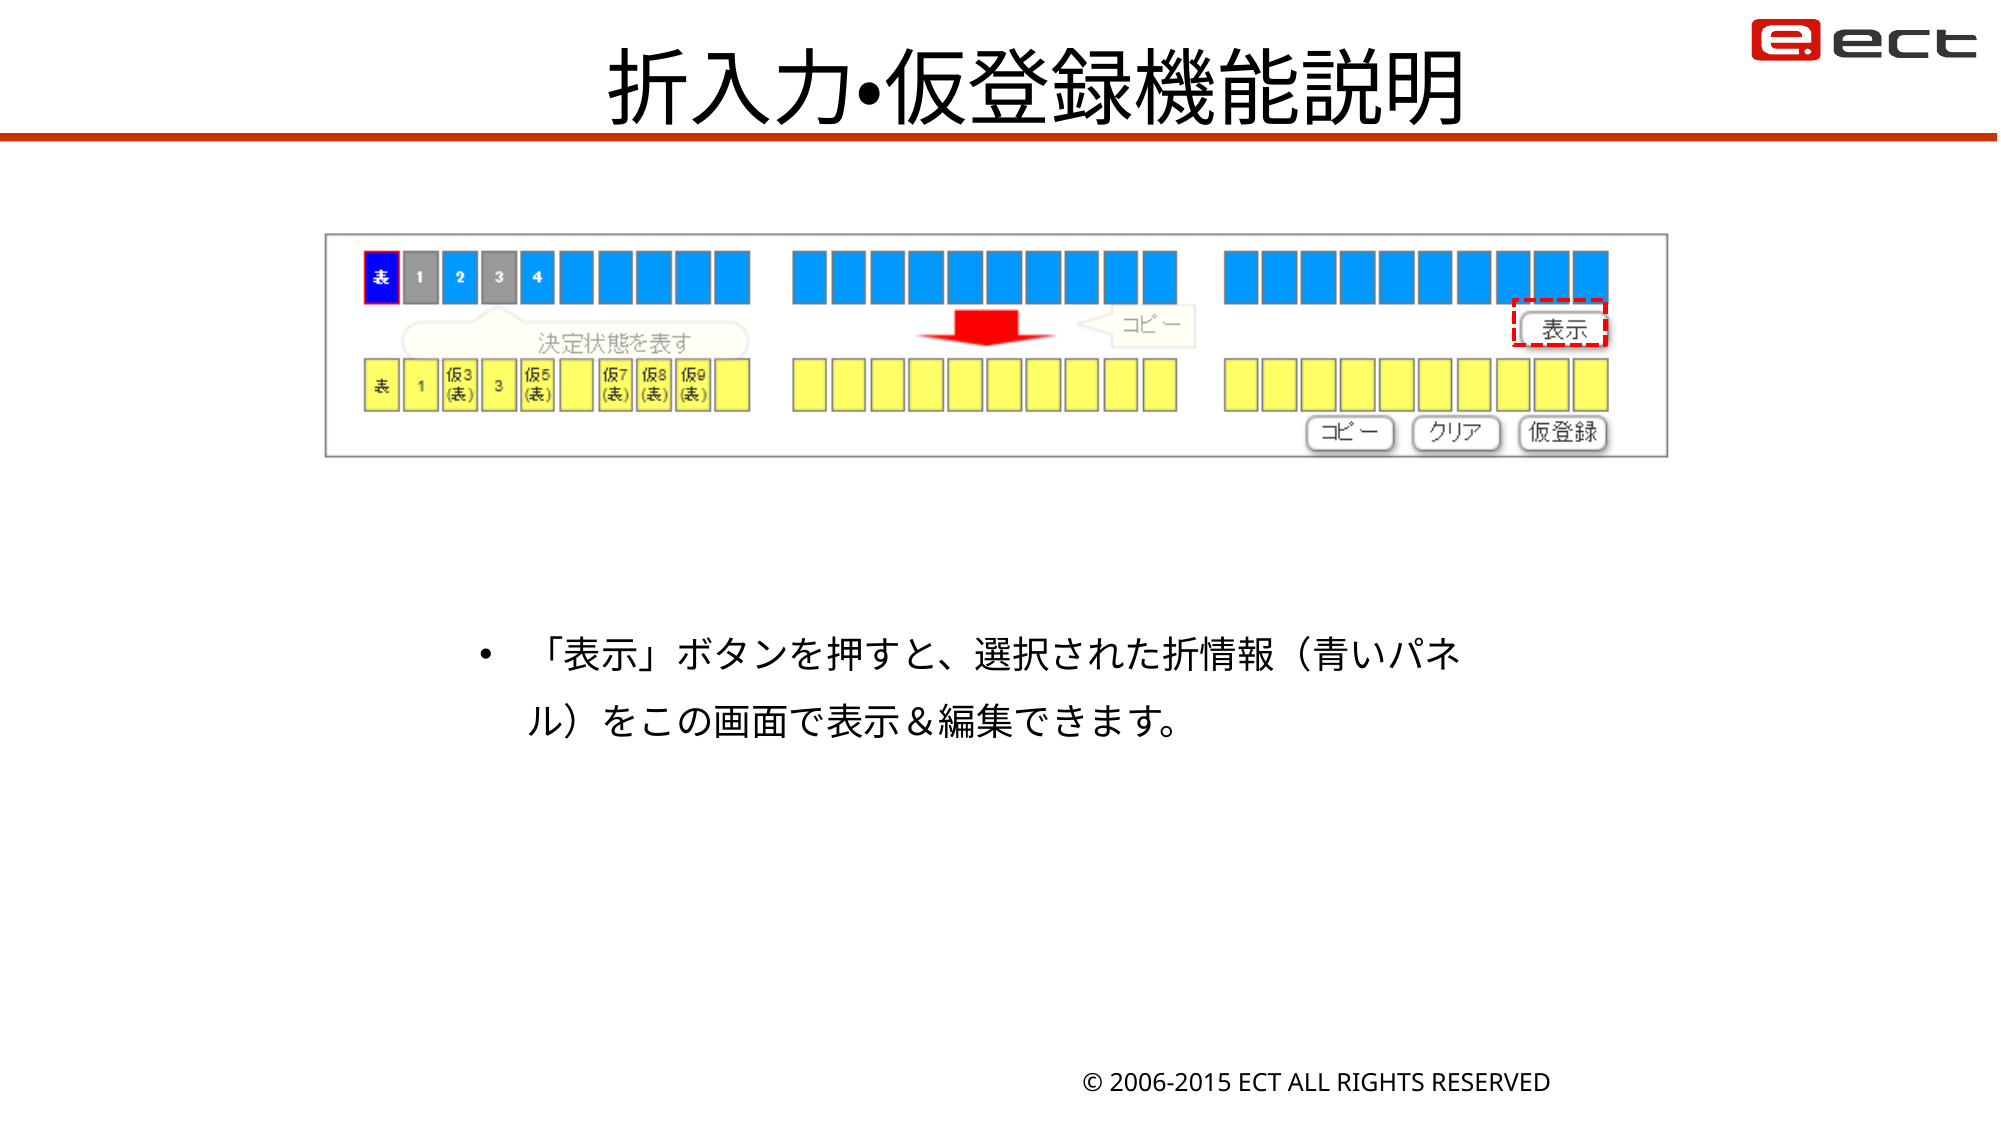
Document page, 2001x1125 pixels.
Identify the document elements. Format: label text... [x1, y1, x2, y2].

picture [1751, 19, 1977, 61]
text_box 「表示」ボタンを押すと、選択された折情報（青いパネル）をこの画面で表示＆編集できます。 [464, 600, 1528, 751]
title 折入力・仮登録機能説明 [338, 45, 1736, 126]
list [322, 229, 1671, 462]
